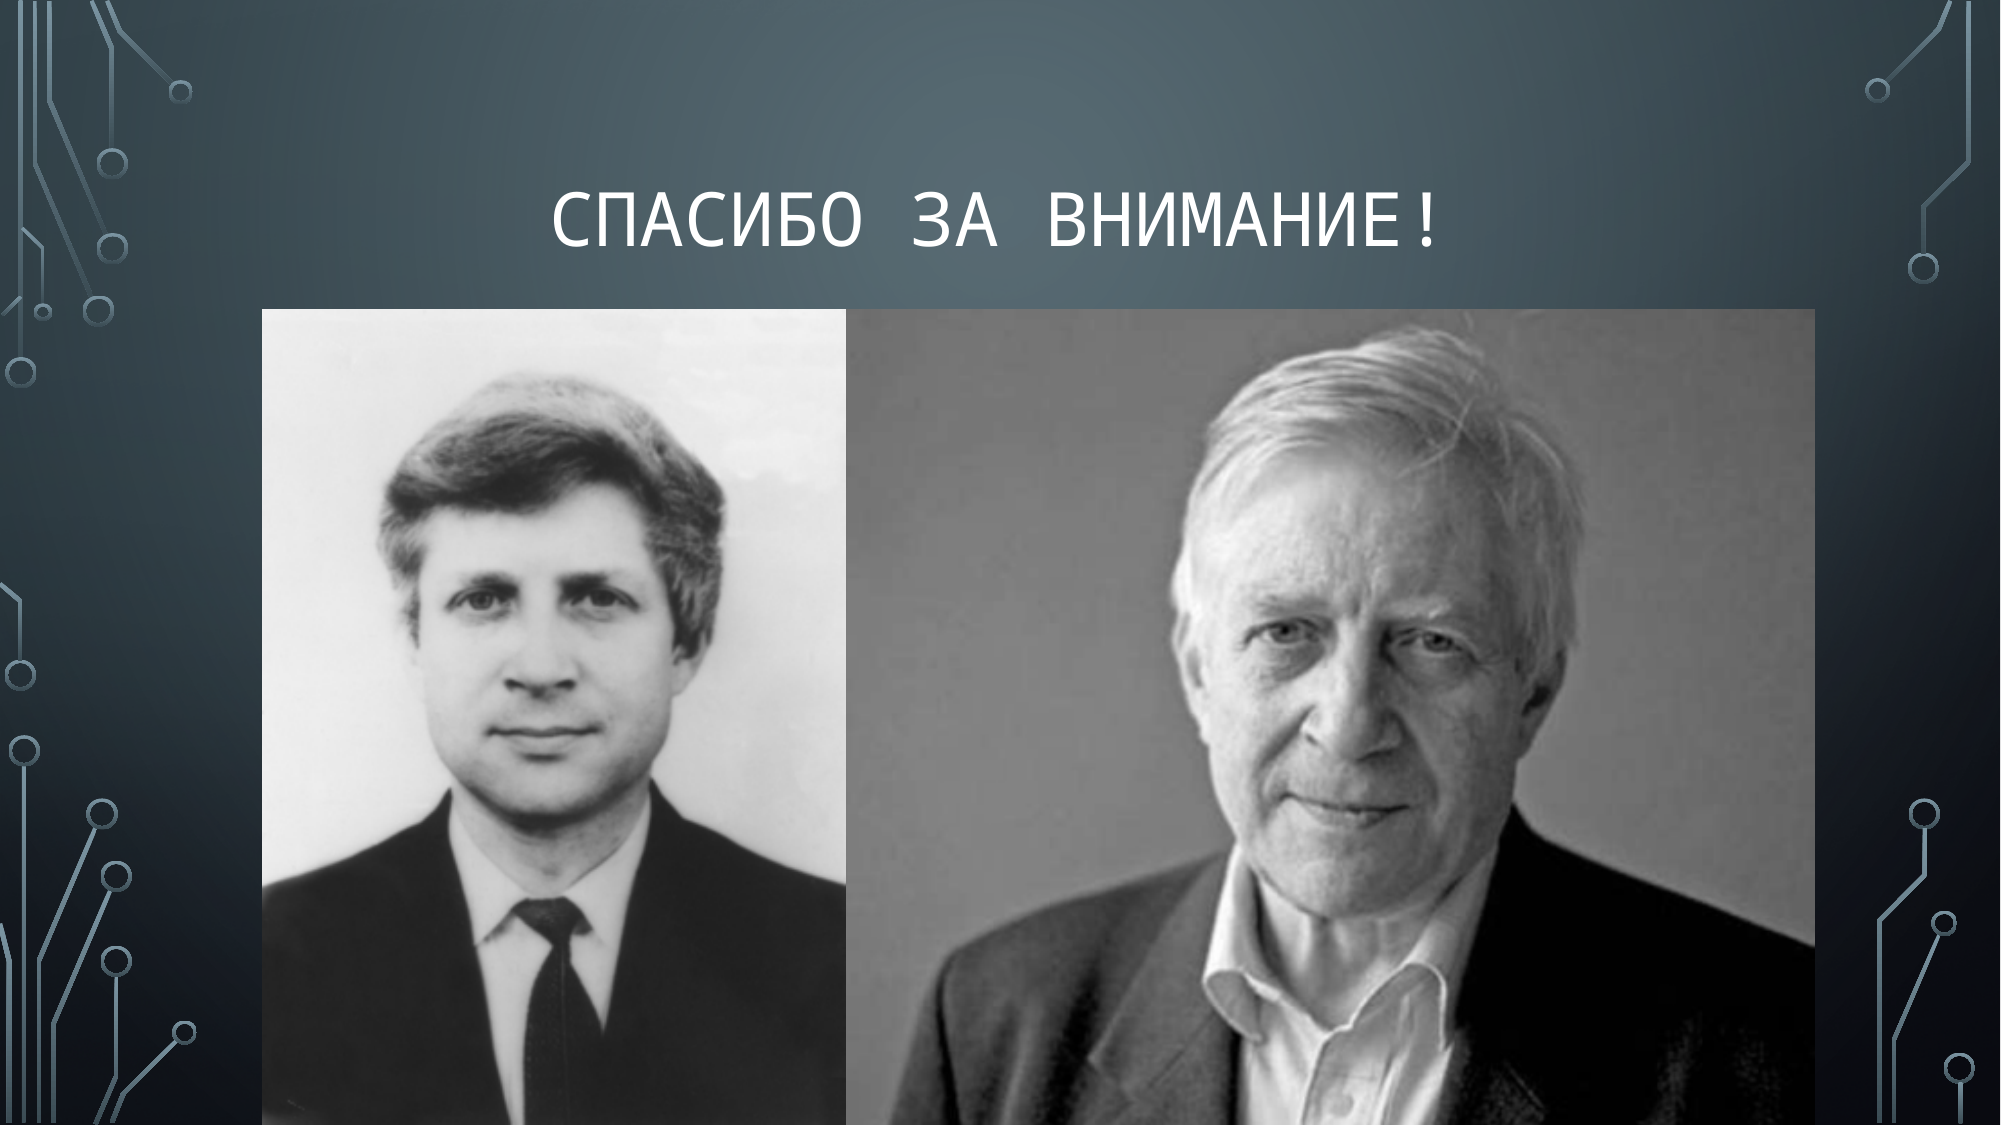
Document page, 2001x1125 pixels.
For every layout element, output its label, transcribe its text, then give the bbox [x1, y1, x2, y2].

title Спасибо за внимание! [187, 101, 1813, 344]
picture [846, 308, 1816, 1125]
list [262, 308, 846, 1125]
